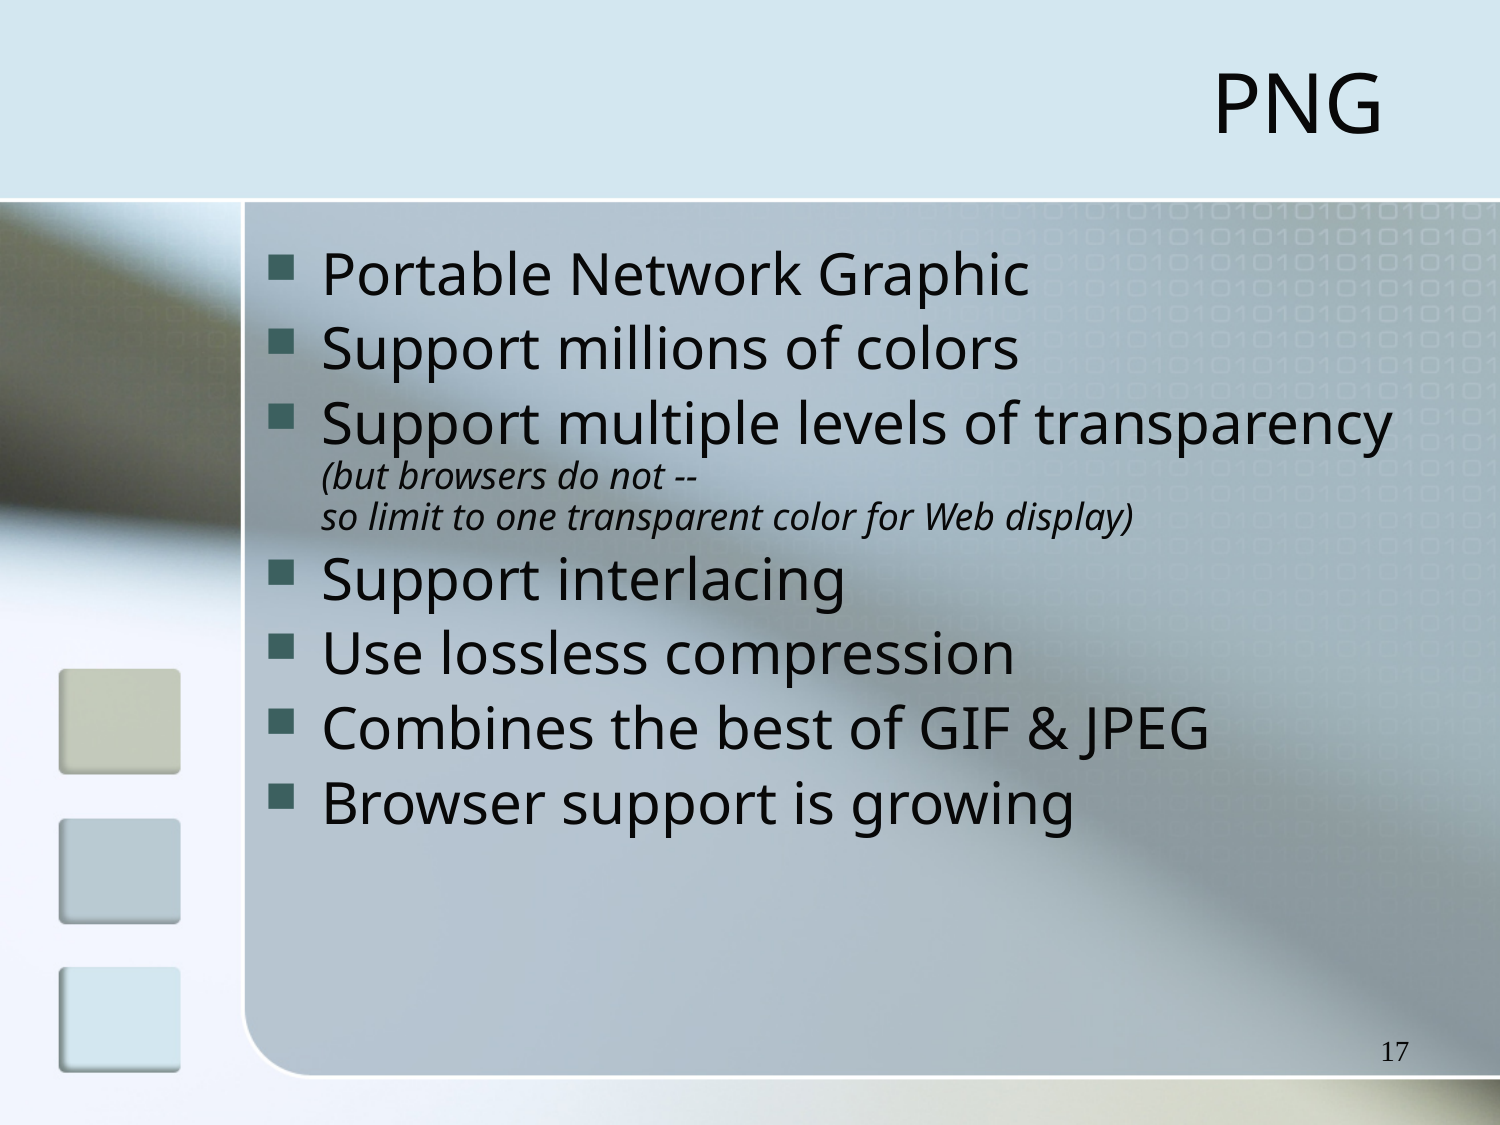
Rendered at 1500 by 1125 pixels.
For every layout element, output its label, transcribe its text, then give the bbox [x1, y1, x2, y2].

title PNG [349, 37, 1401, 165]
slide_number 17 [1074, 1024, 1426, 1103]
list Portable Network Graphic Support millions of colors Support multiple levels of transparency (but browsers do not -- so limit to one transparent color for Web display) Support interlacing Use lossless compression Combines the best of GIF & JPEG Browser support is growing [249, 237, 1500, 901]
picture [0, 0, 1500, 1125]
